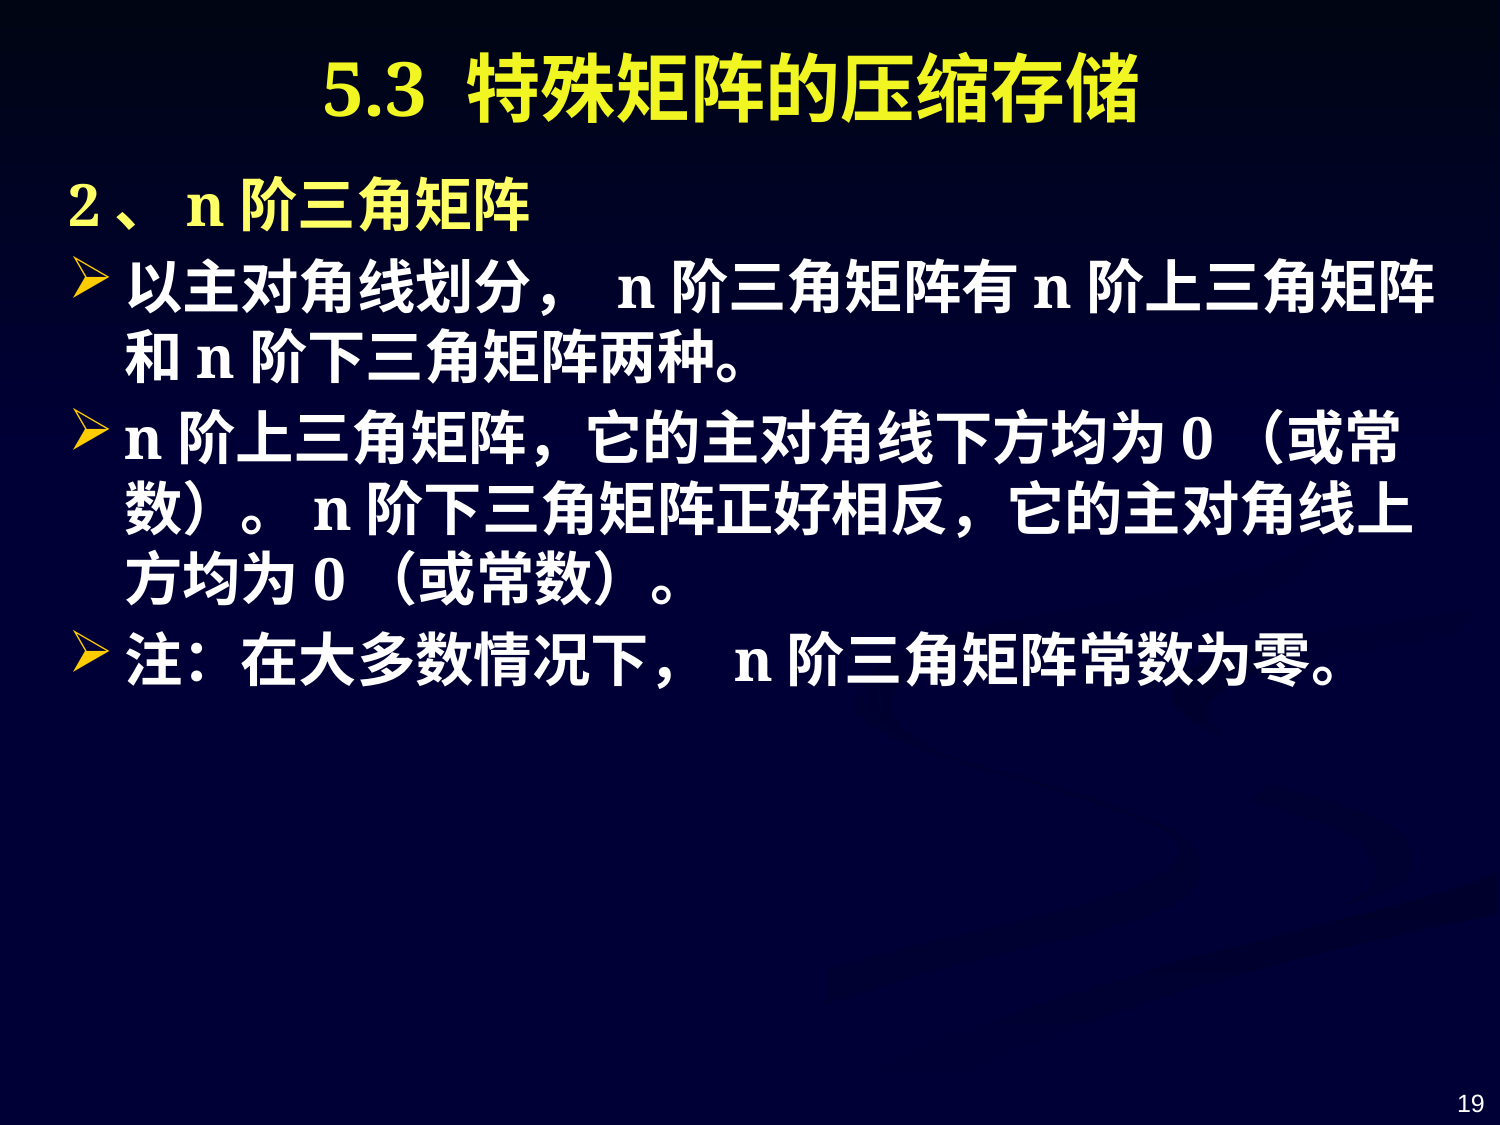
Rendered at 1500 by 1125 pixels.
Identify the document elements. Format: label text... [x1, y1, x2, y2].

slide_number 19 [1149, 1046, 1500, 1125]
text_box 5.3 特殊矩阵的压缩存储 [64, 23, 1415, 149]
list 2、n阶三角矩阵 以主对角线划分， n阶三角矩阵有n阶上三角矩阵和n阶下三角矩阵两种。 n阶上三角矩阵，它的主对角线下方均为0（或常数）。n阶下三角矩阵正好相反，它的主对角线上方均为0（或常数）。 注：在大多数情况下， n阶三角矩阵常数为零。 [53, 160, 1454, 894]
